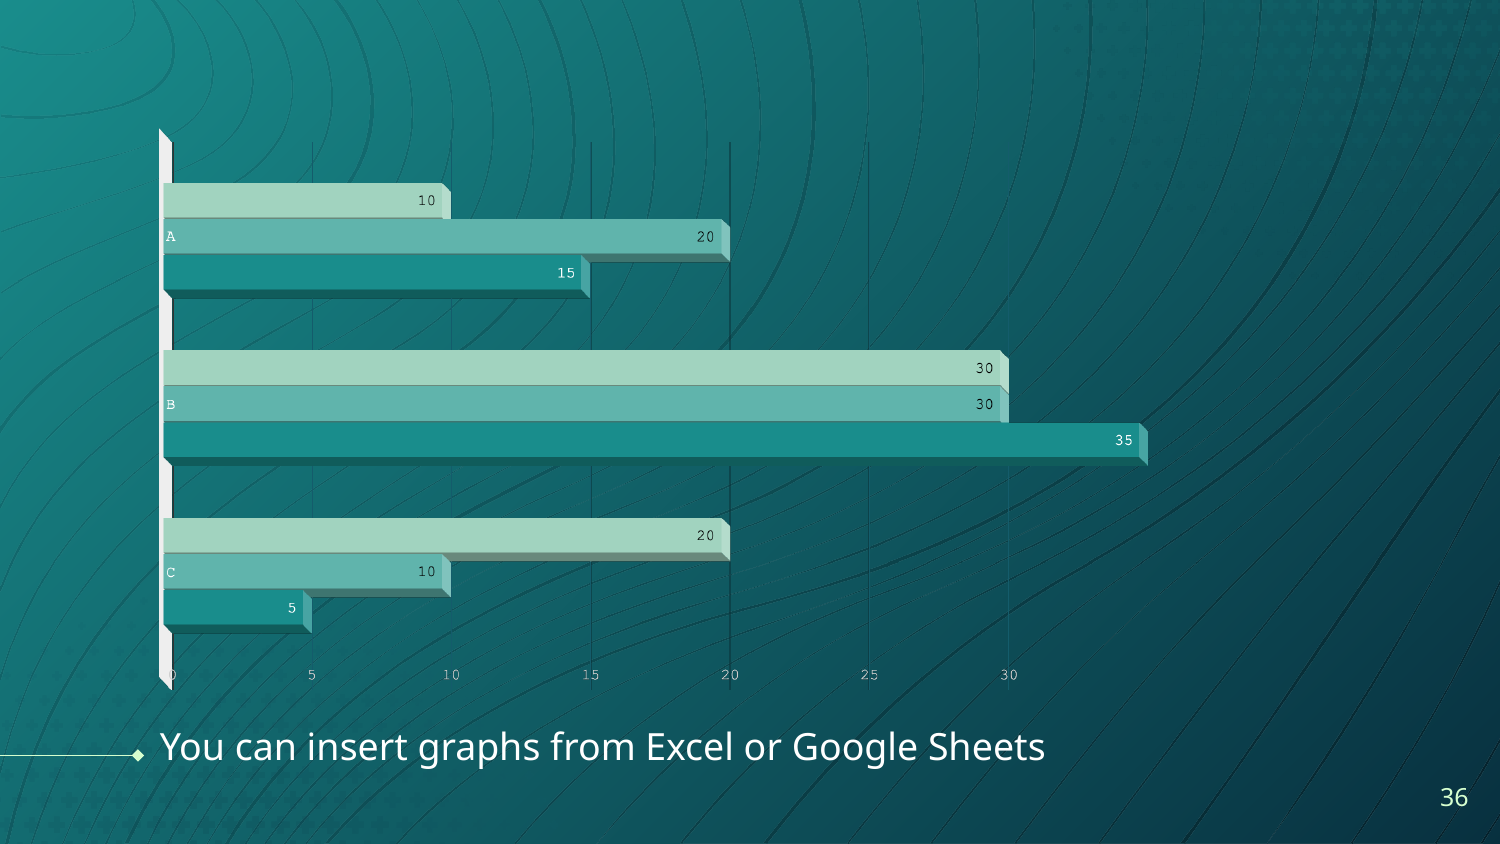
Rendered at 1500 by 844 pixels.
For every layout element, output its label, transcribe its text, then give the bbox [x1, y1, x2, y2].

picture [158, 126, 1148, 690]
list You can insert graphs from Excel or Google Sheets [159, 722, 1340, 788]
slide_number 36 [1378, 766, 1469, 832]
